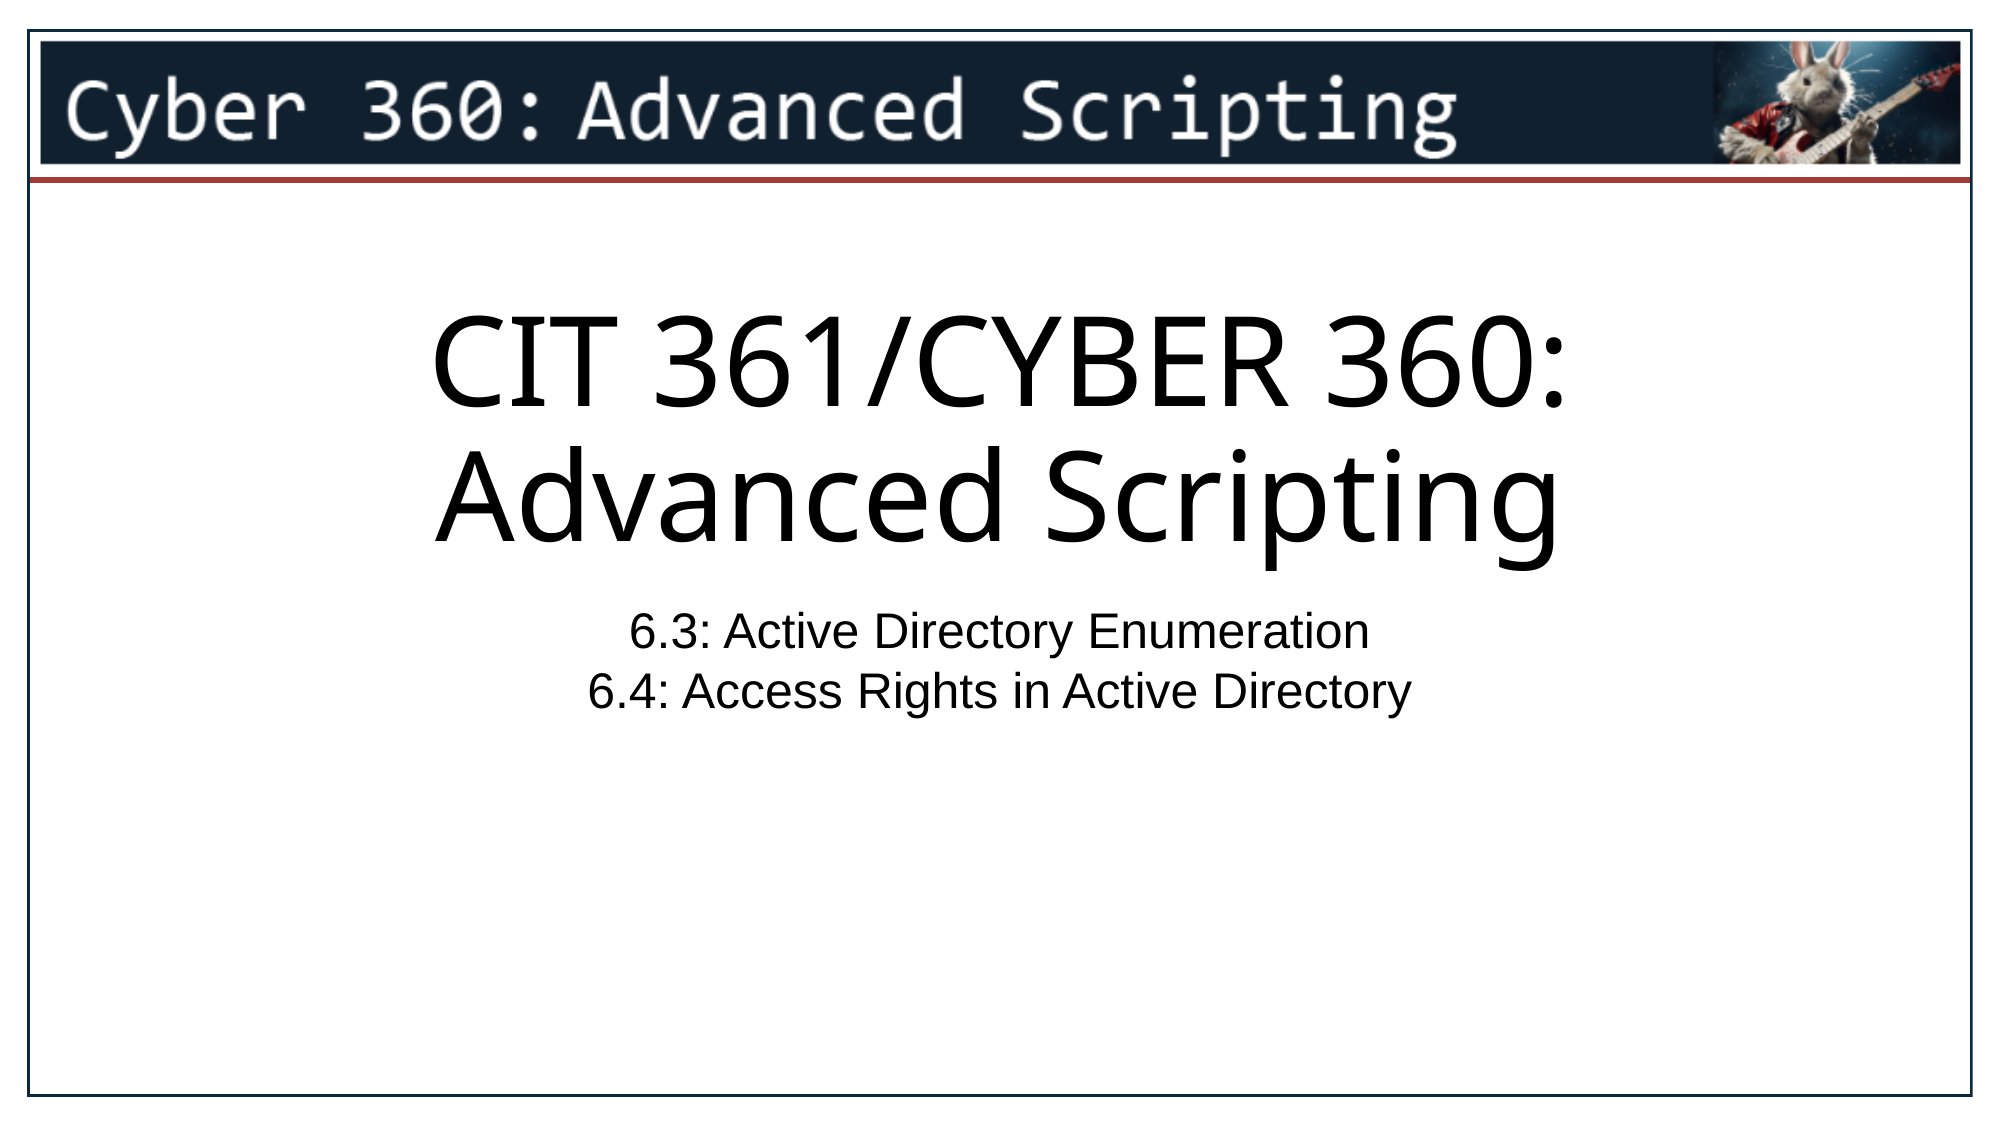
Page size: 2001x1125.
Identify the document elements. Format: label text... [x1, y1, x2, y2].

subtitle 6.3: Active Directory Enumeration 6.4: Access Rights in Active Directory [249, 590, 1750, 863]
title CIT 361/CYBER 360: Advanced Scripting [249, 184, 1750, 576]
picture [34, 38, 1966, 168]
